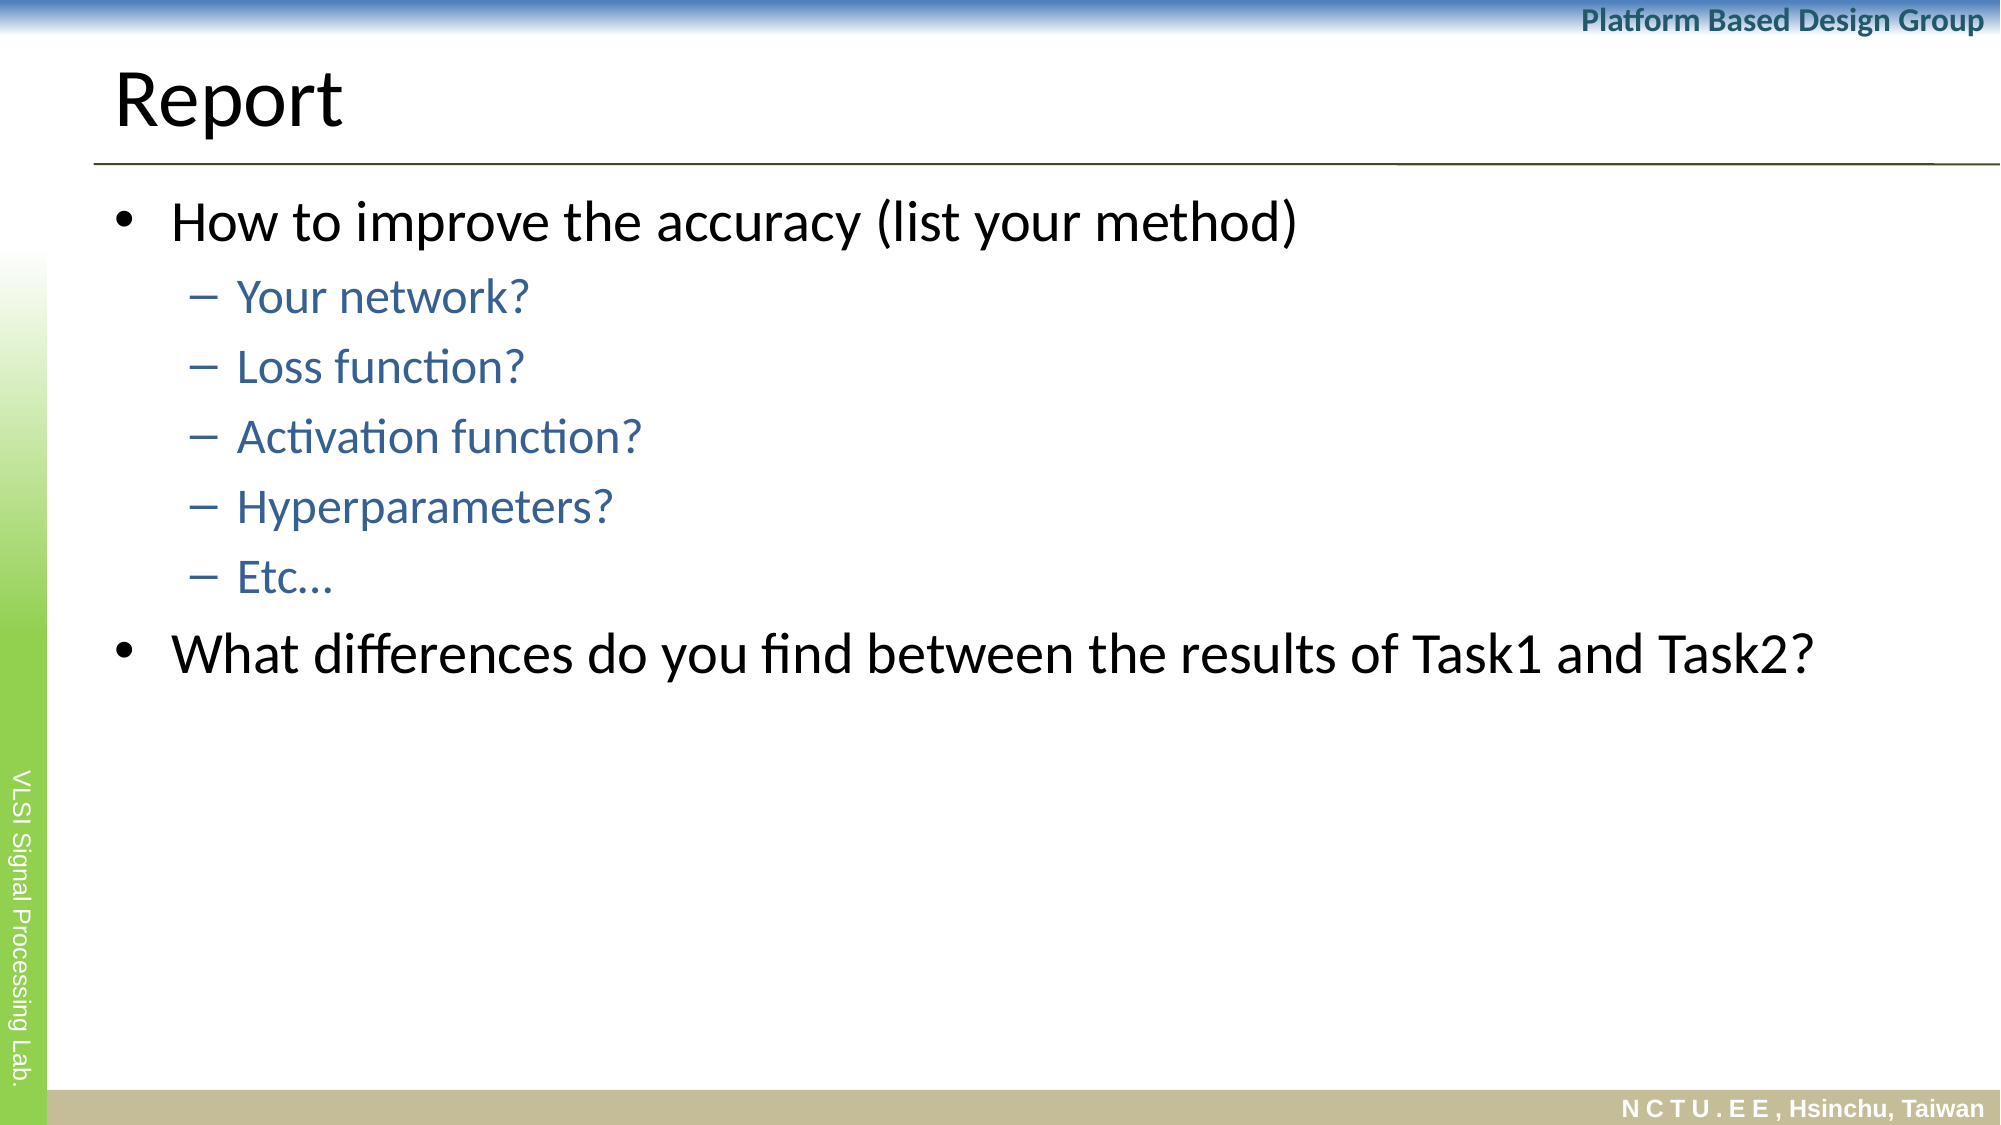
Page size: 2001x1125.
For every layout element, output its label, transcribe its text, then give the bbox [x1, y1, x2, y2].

list How to improve the accuracy (list your method) Your network? Loss function? Activation function? Hyperparameters? Etc… What differences do you find between the results of Task1 and Task2? [99, 175, 1901, 1006]
title Report [99, 44, 1901, 141]
